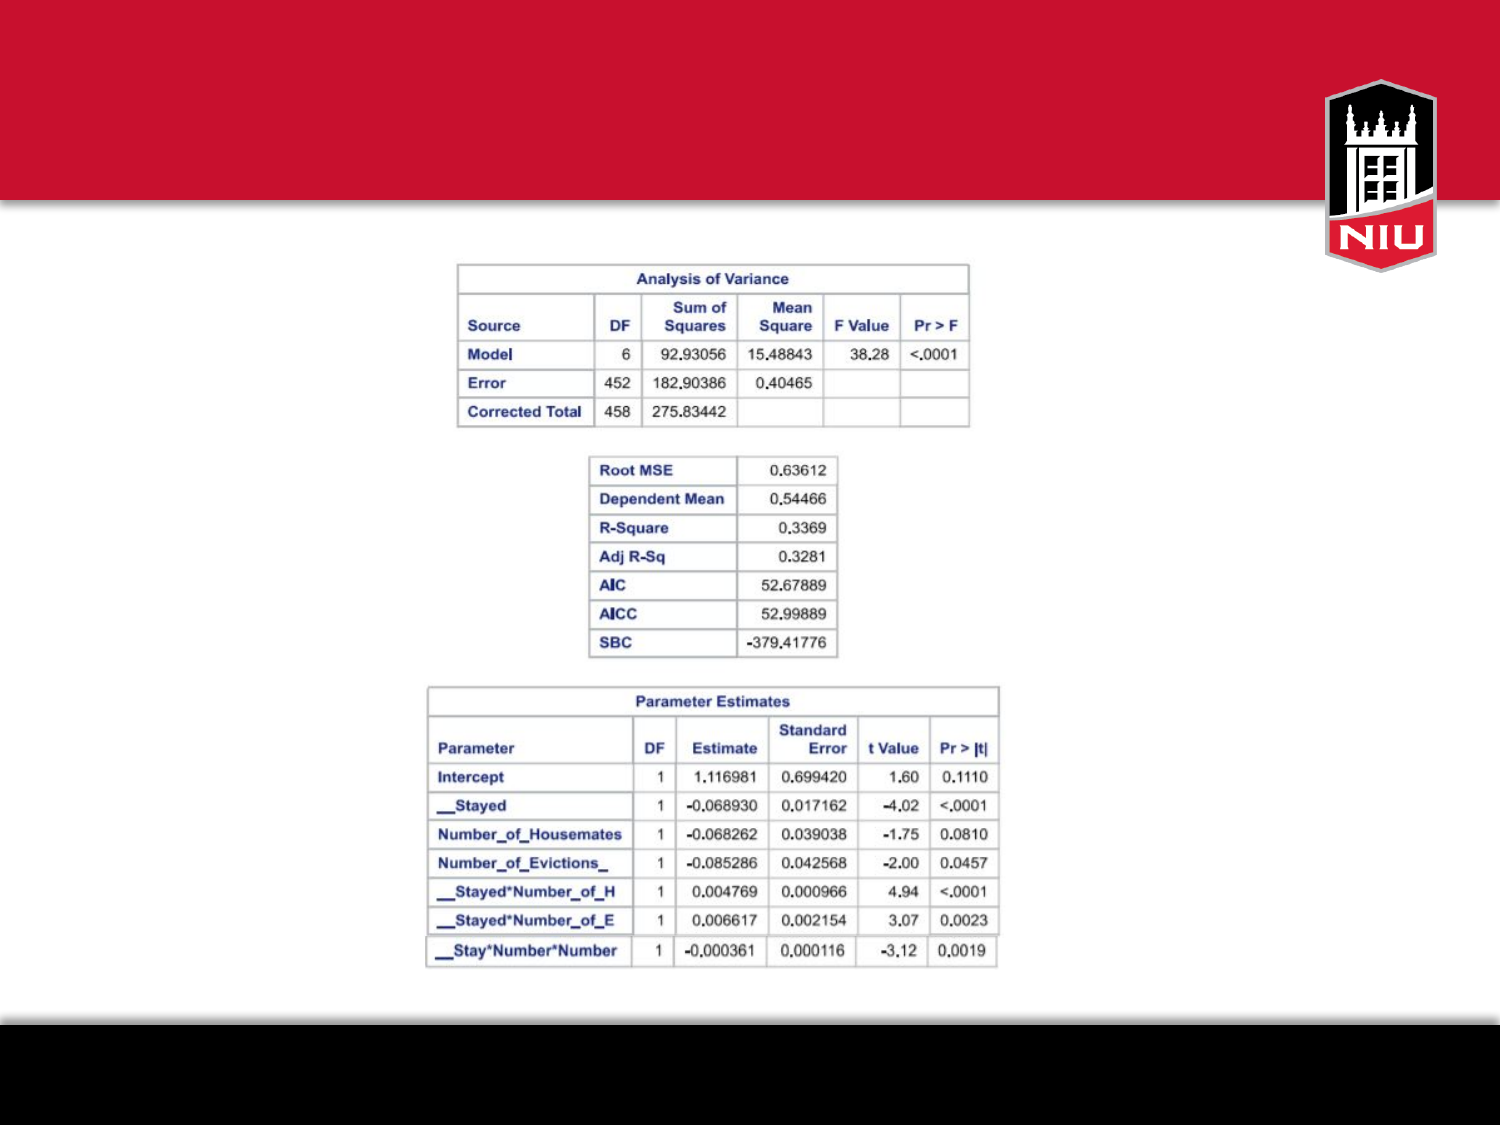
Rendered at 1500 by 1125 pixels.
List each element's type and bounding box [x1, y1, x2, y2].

picture [424, 936, 999, 970]
picture [1325, 79, 1437, 273]
list [344, 248, 1094, 938]
